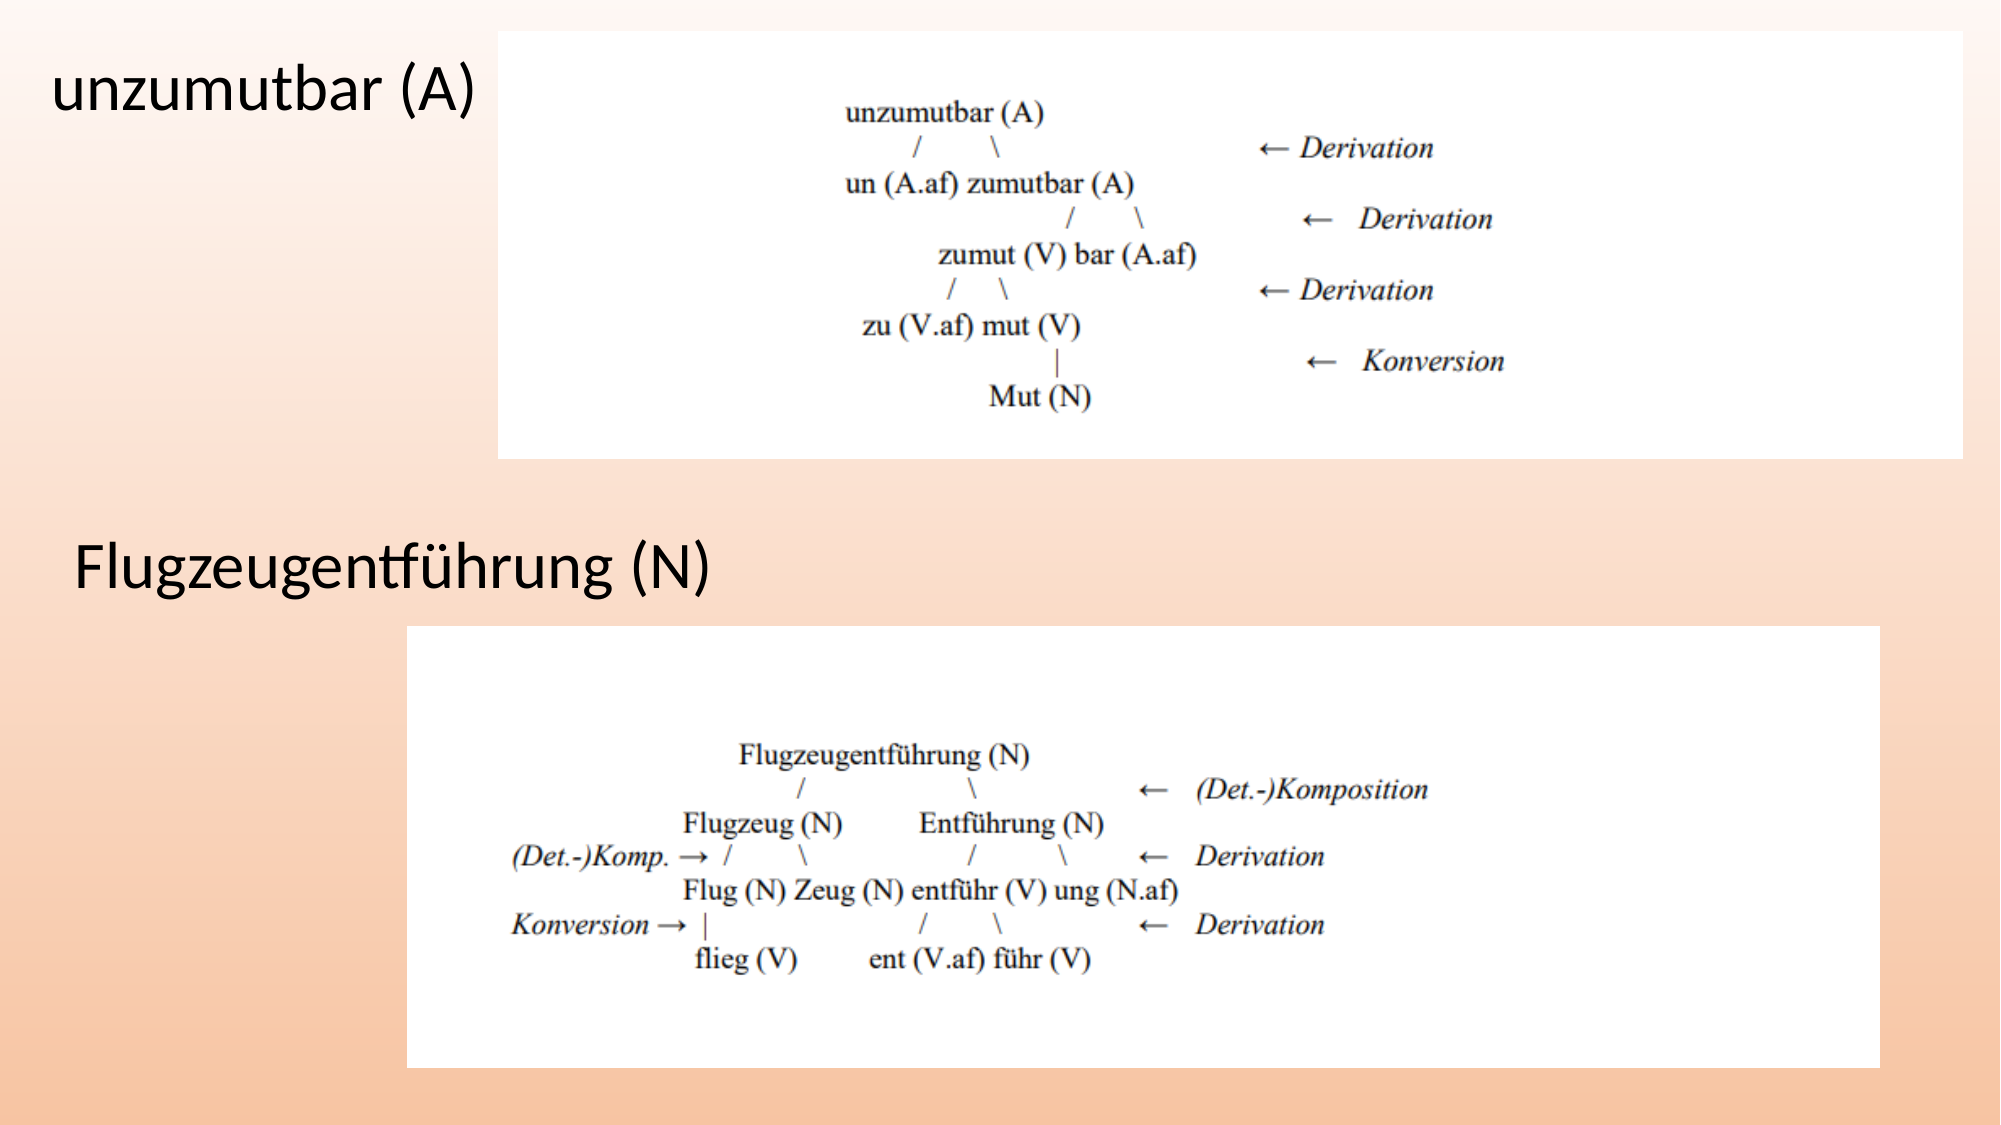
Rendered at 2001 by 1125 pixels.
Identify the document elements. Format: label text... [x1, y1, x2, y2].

title unzumutbar (A) [36, 10, 1762, 167]
text_box Flugzeugentführung (N) [60, 514, 1739, 610]
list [498, 31, 1963, 459]
picture [407, 626, 1880, 1068]
